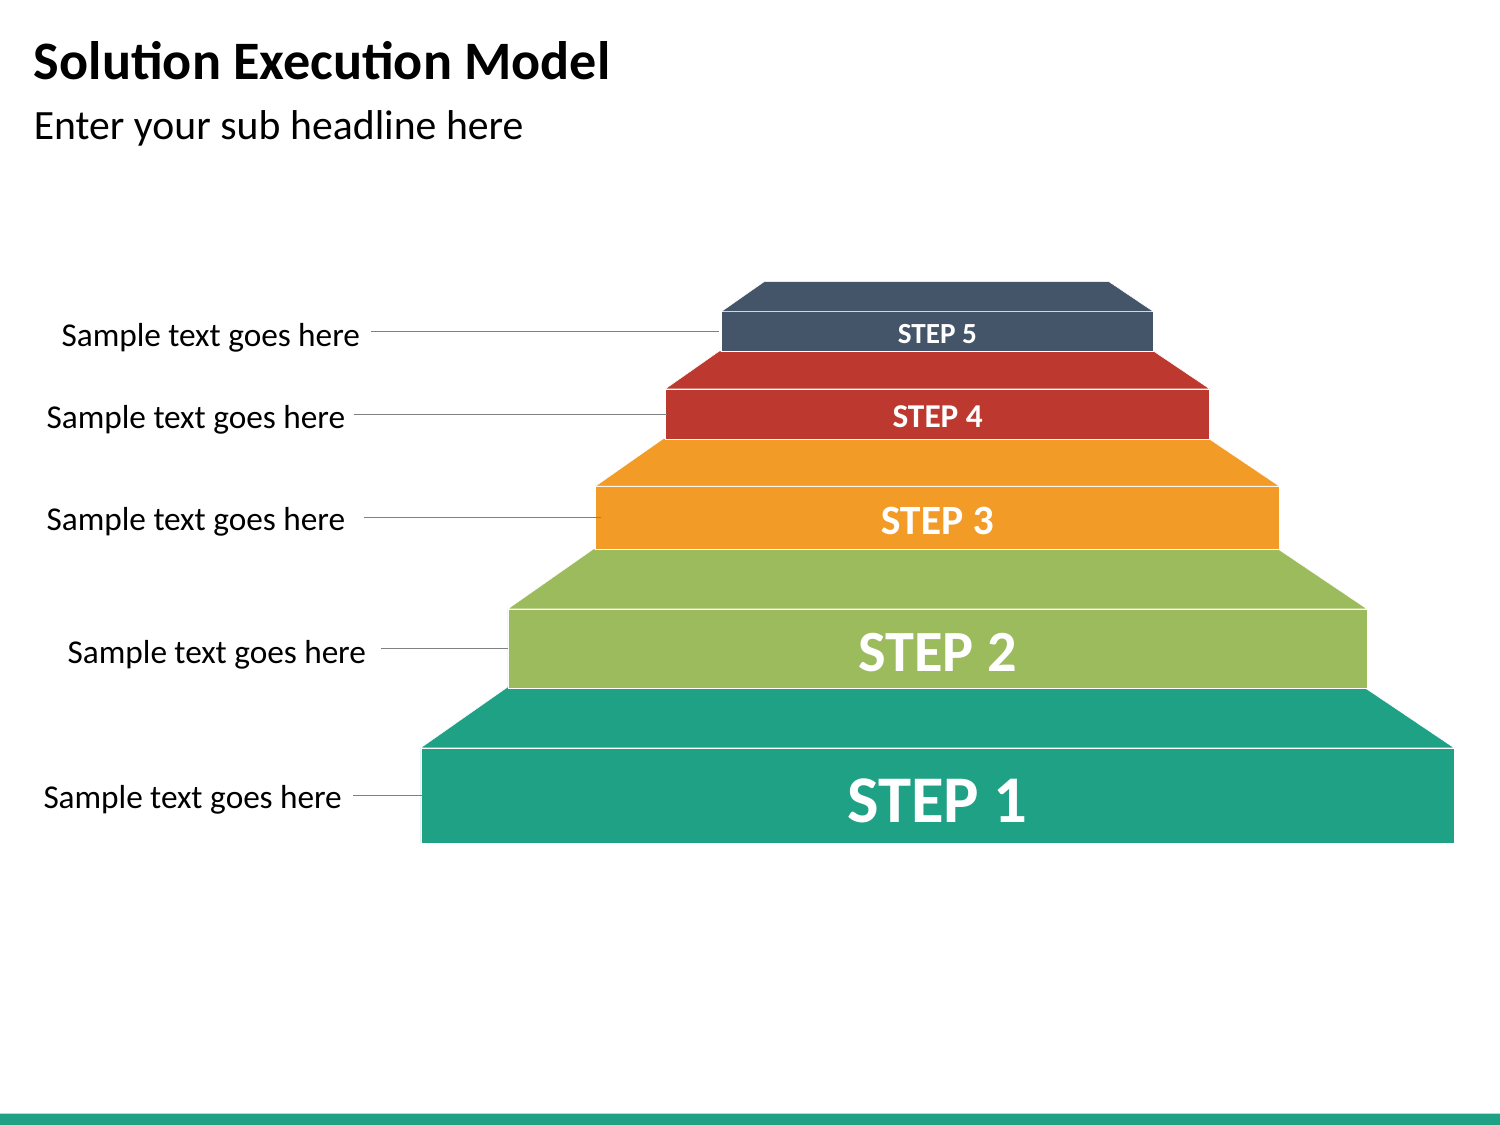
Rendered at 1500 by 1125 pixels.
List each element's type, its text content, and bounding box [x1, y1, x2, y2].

text_box [420, 687, 1455, 748]
text_box STEP 2 [507, 609, 1367, 689]
text_box [721, 281, 1154, 312]
text_box STEP 1 [420, 748, 1455, 844]
text_box Sample text goes here [31, 478, 444, 545]
text_box Sample text goes here [28, 755, 371, 823]
text_box [595, 438, 1280, 487]
text_box STEP 3 [595, 487, 1280, 550]
text_box Sample text goes here [31, 376, 444, 443]
text_box STEP 4 [665, 389, 1210, 440]
list Enter your sub headline here [18, 95, 847, 192]
text_box Sample text goes here [53, 610, 465, 678]
text_box STEP 5 [721, 312, 1154, 352]
title Solution Execution Model [18, 26, 1313, 99]
text_box [665, 351, 1210, 389]
text_box [507, 549, 1367, 609]
text_box Sample text goes here [46, 294, 459, 361]
